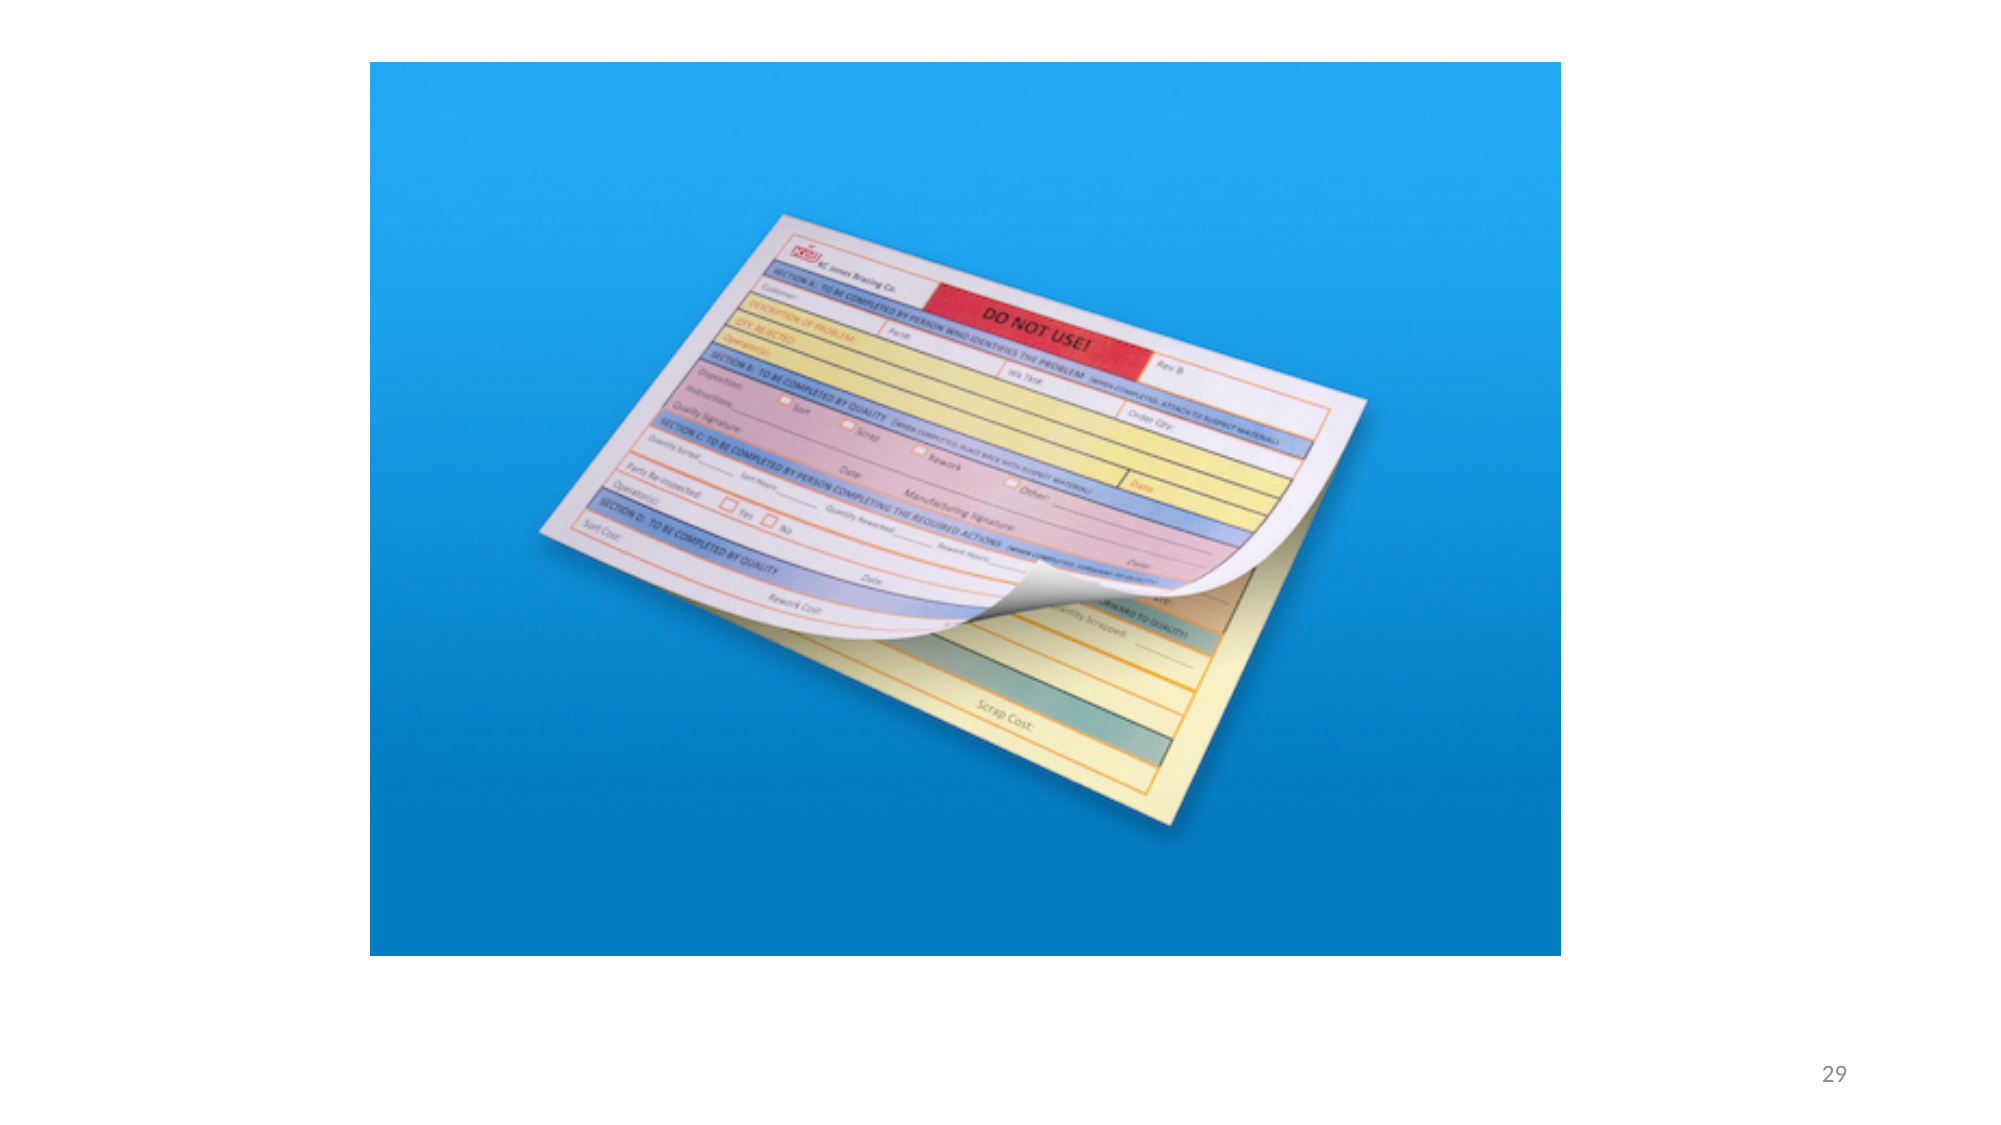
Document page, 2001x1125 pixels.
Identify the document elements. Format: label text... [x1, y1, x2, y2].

slide_number 29 [1412, 1042, 1863, 1103]
picture [370, 62, 1561, 957]
